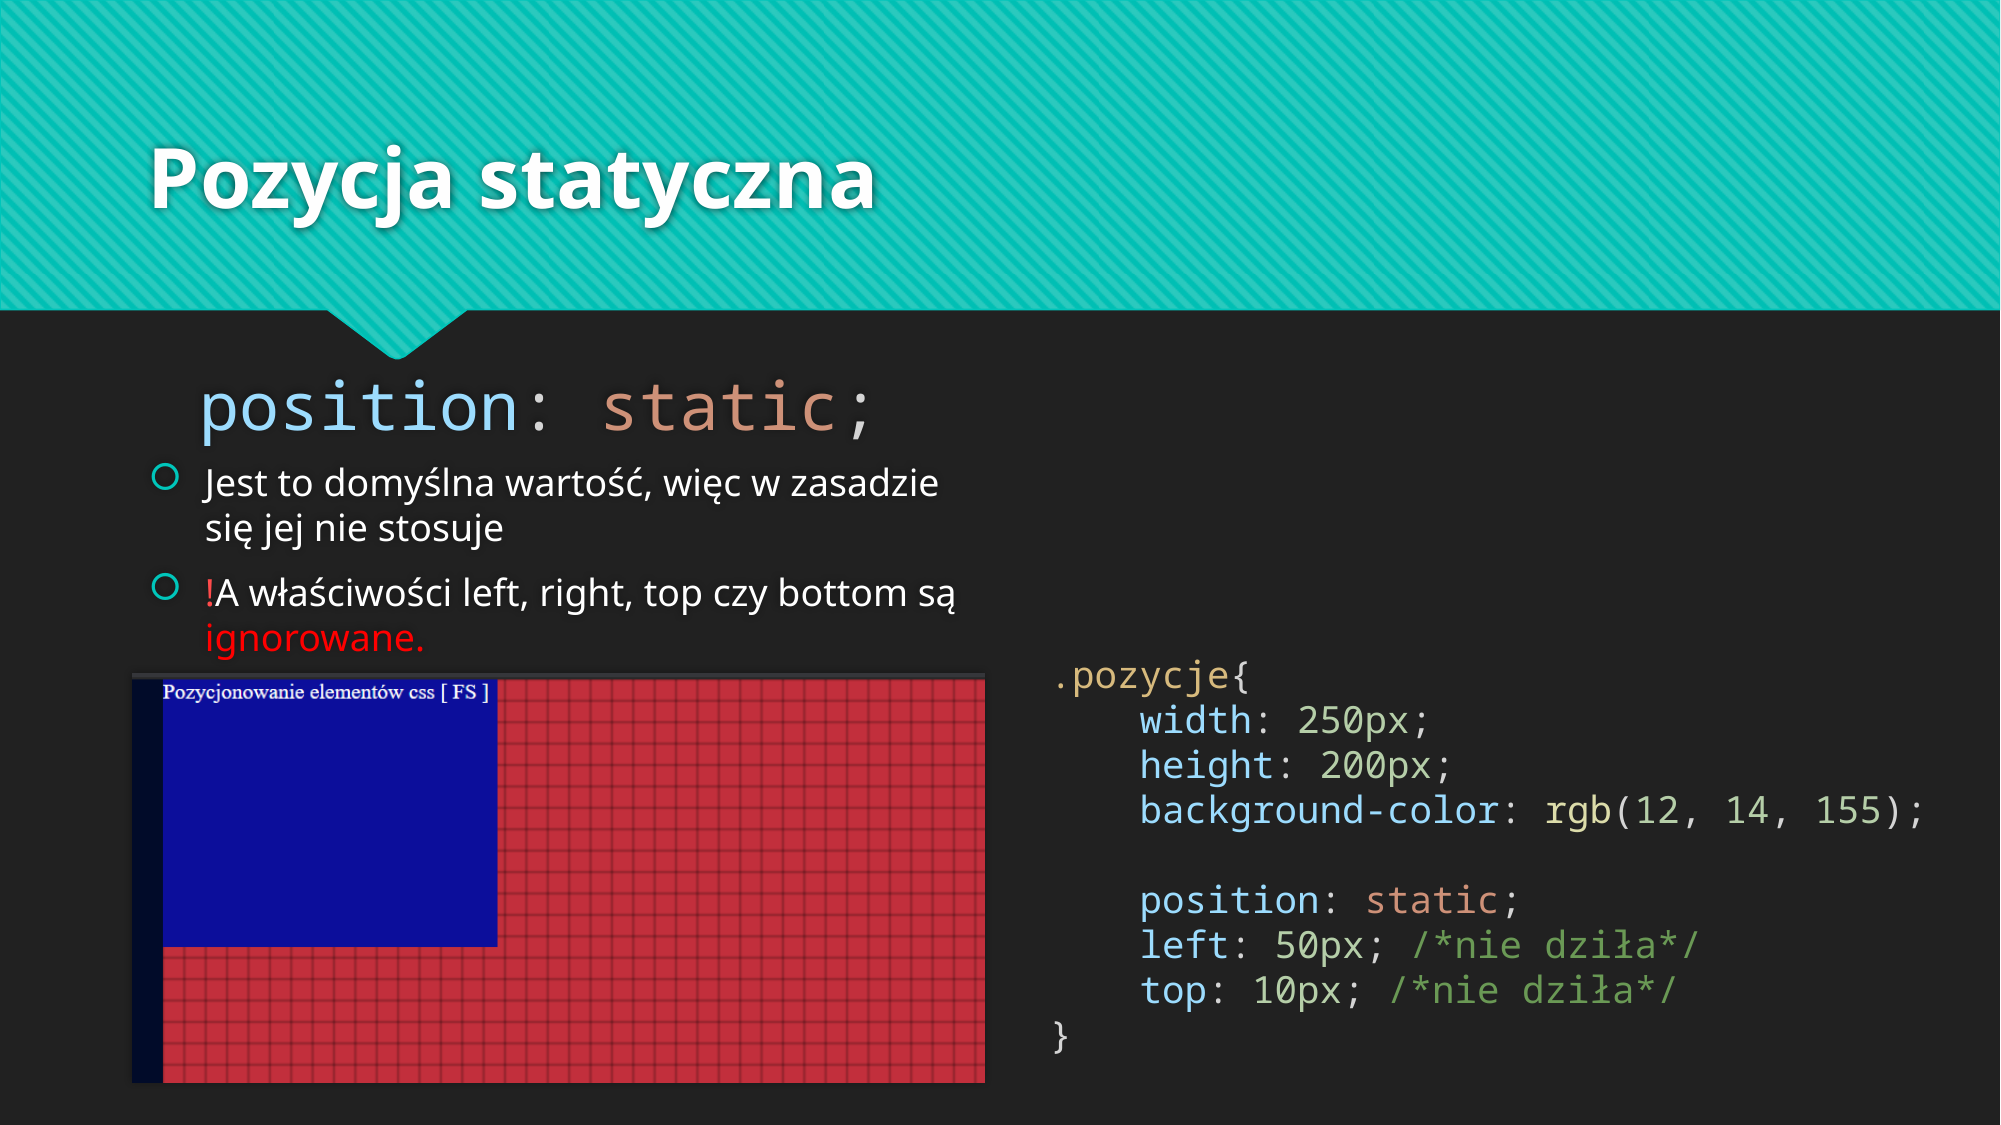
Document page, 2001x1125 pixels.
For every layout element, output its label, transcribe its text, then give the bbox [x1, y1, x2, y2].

text_box .pozycje{ width: 250px; height: 200px; background-color: rgb(12, 14, 155); position: static; left: 50px; /*nie dziła*/ top: 10px; /*nie dziła*/ } [1034, 643, 1942, 1109]
list position: static; [133, 356, 985, 445]
list Jest to domyślna wartość, więc w zasadzie się jej nie stosuje !A właściwości left, right, top czy bottom są ignorowane. [133, 451, 985, 669]
title Pozycja statyczna [132, 73, 1868, 233]
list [132, 673, 986, 1083]
